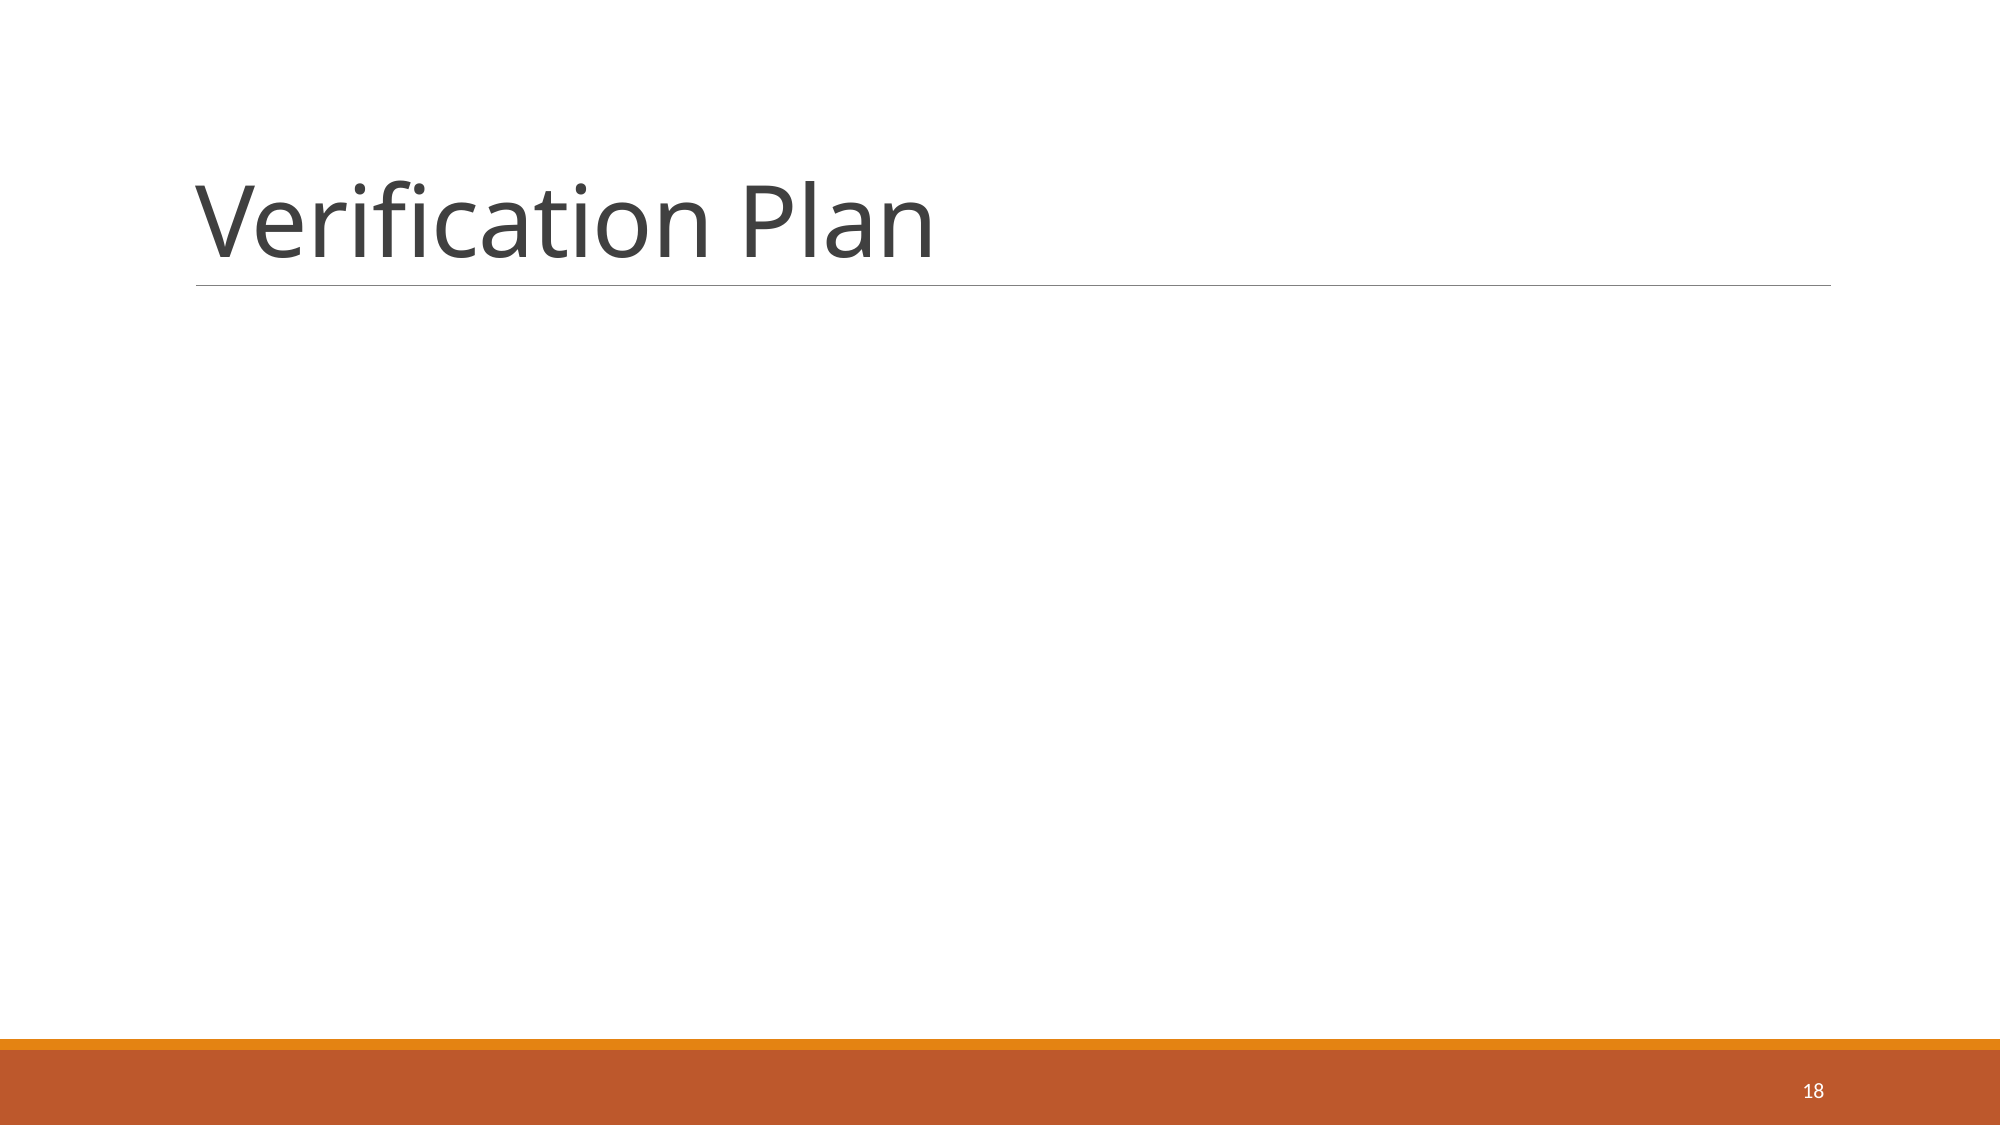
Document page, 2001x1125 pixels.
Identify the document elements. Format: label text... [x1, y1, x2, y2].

slide_number 18 [1624, 1059, 1840, 1120]
title Verification Plan [180, 47, 1830, 285]
